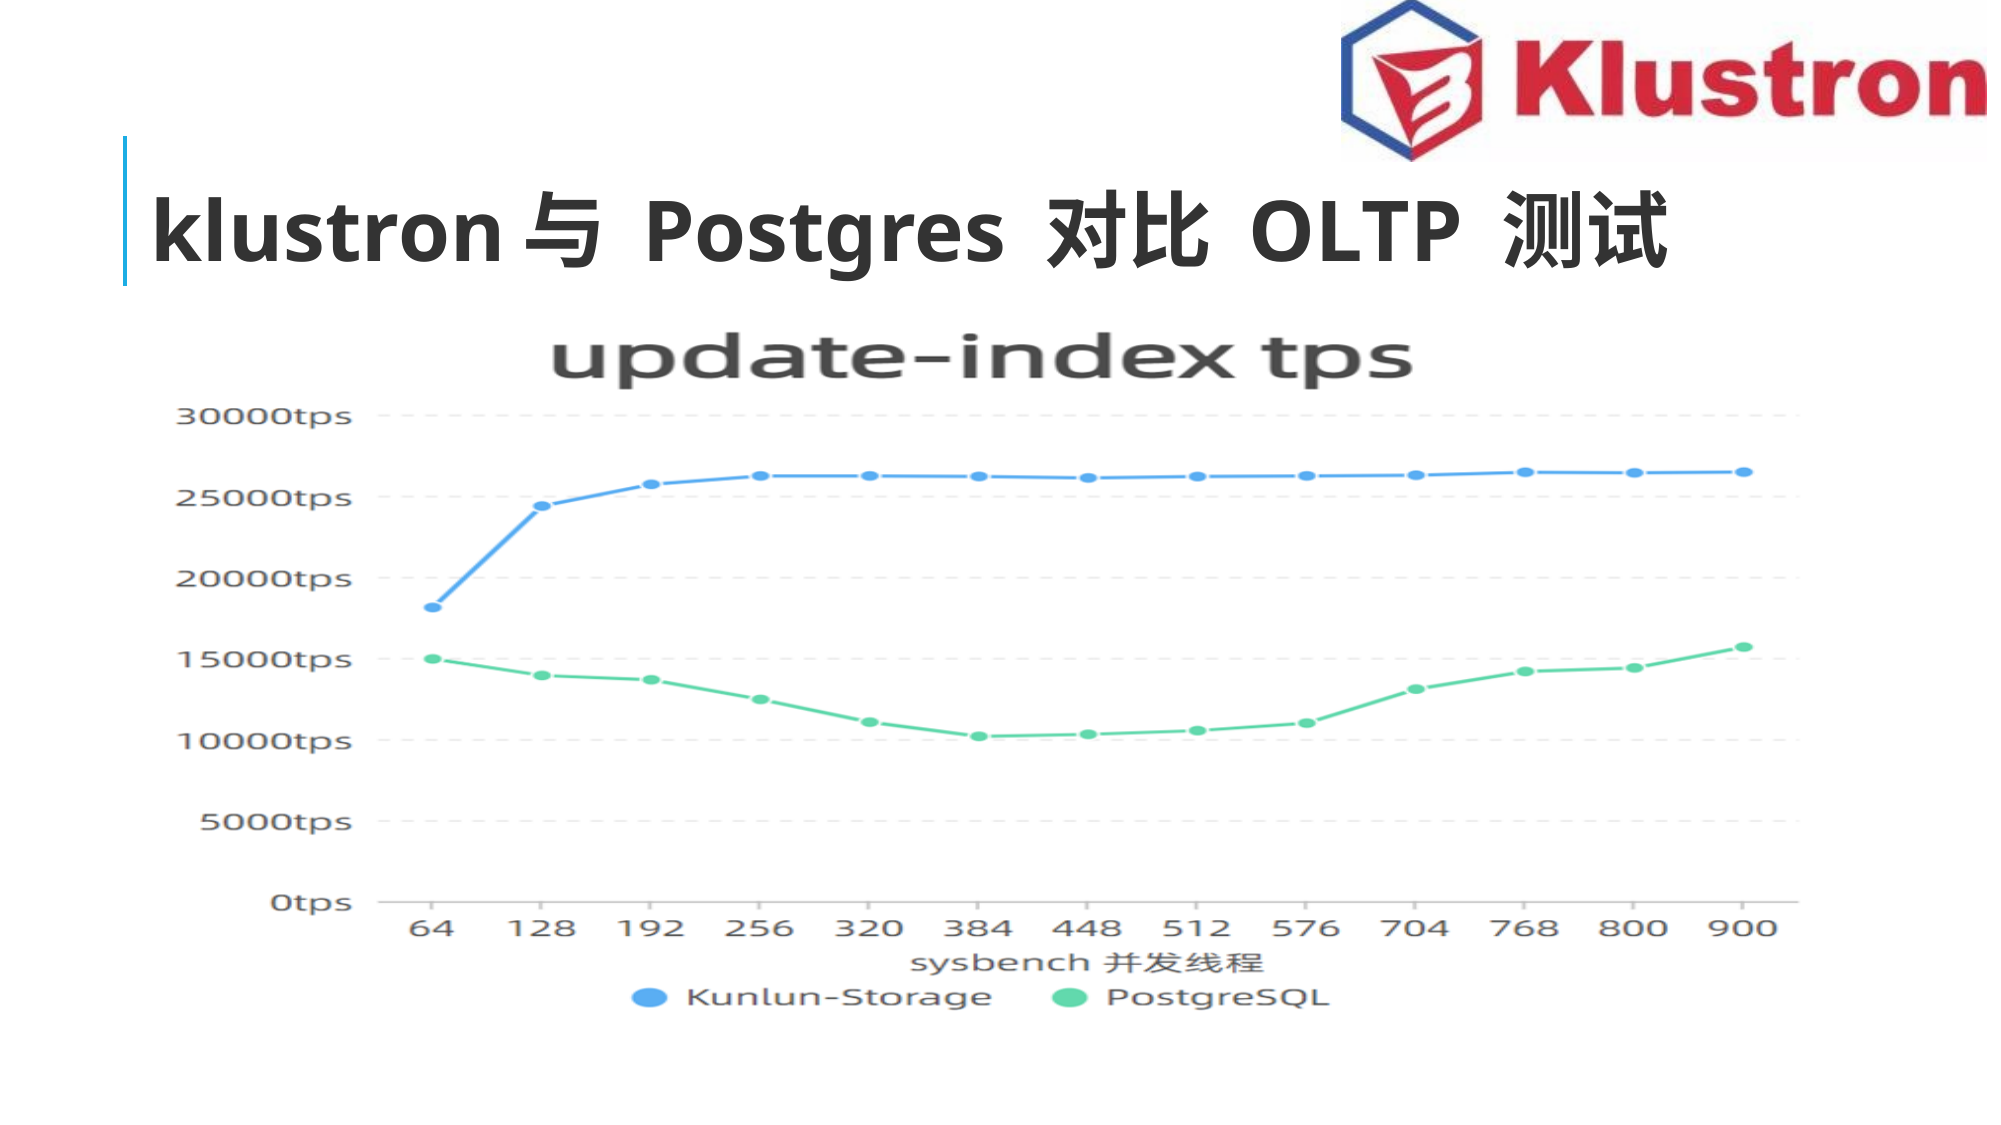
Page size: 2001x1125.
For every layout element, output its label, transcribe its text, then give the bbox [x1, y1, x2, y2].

picture [1341, 0, 1988, 162]
picture [122, 310, 1832, 1014]
text_box klustron与 Postgres 对比 OLTP 测试 [135, 161, 1831, 288]
